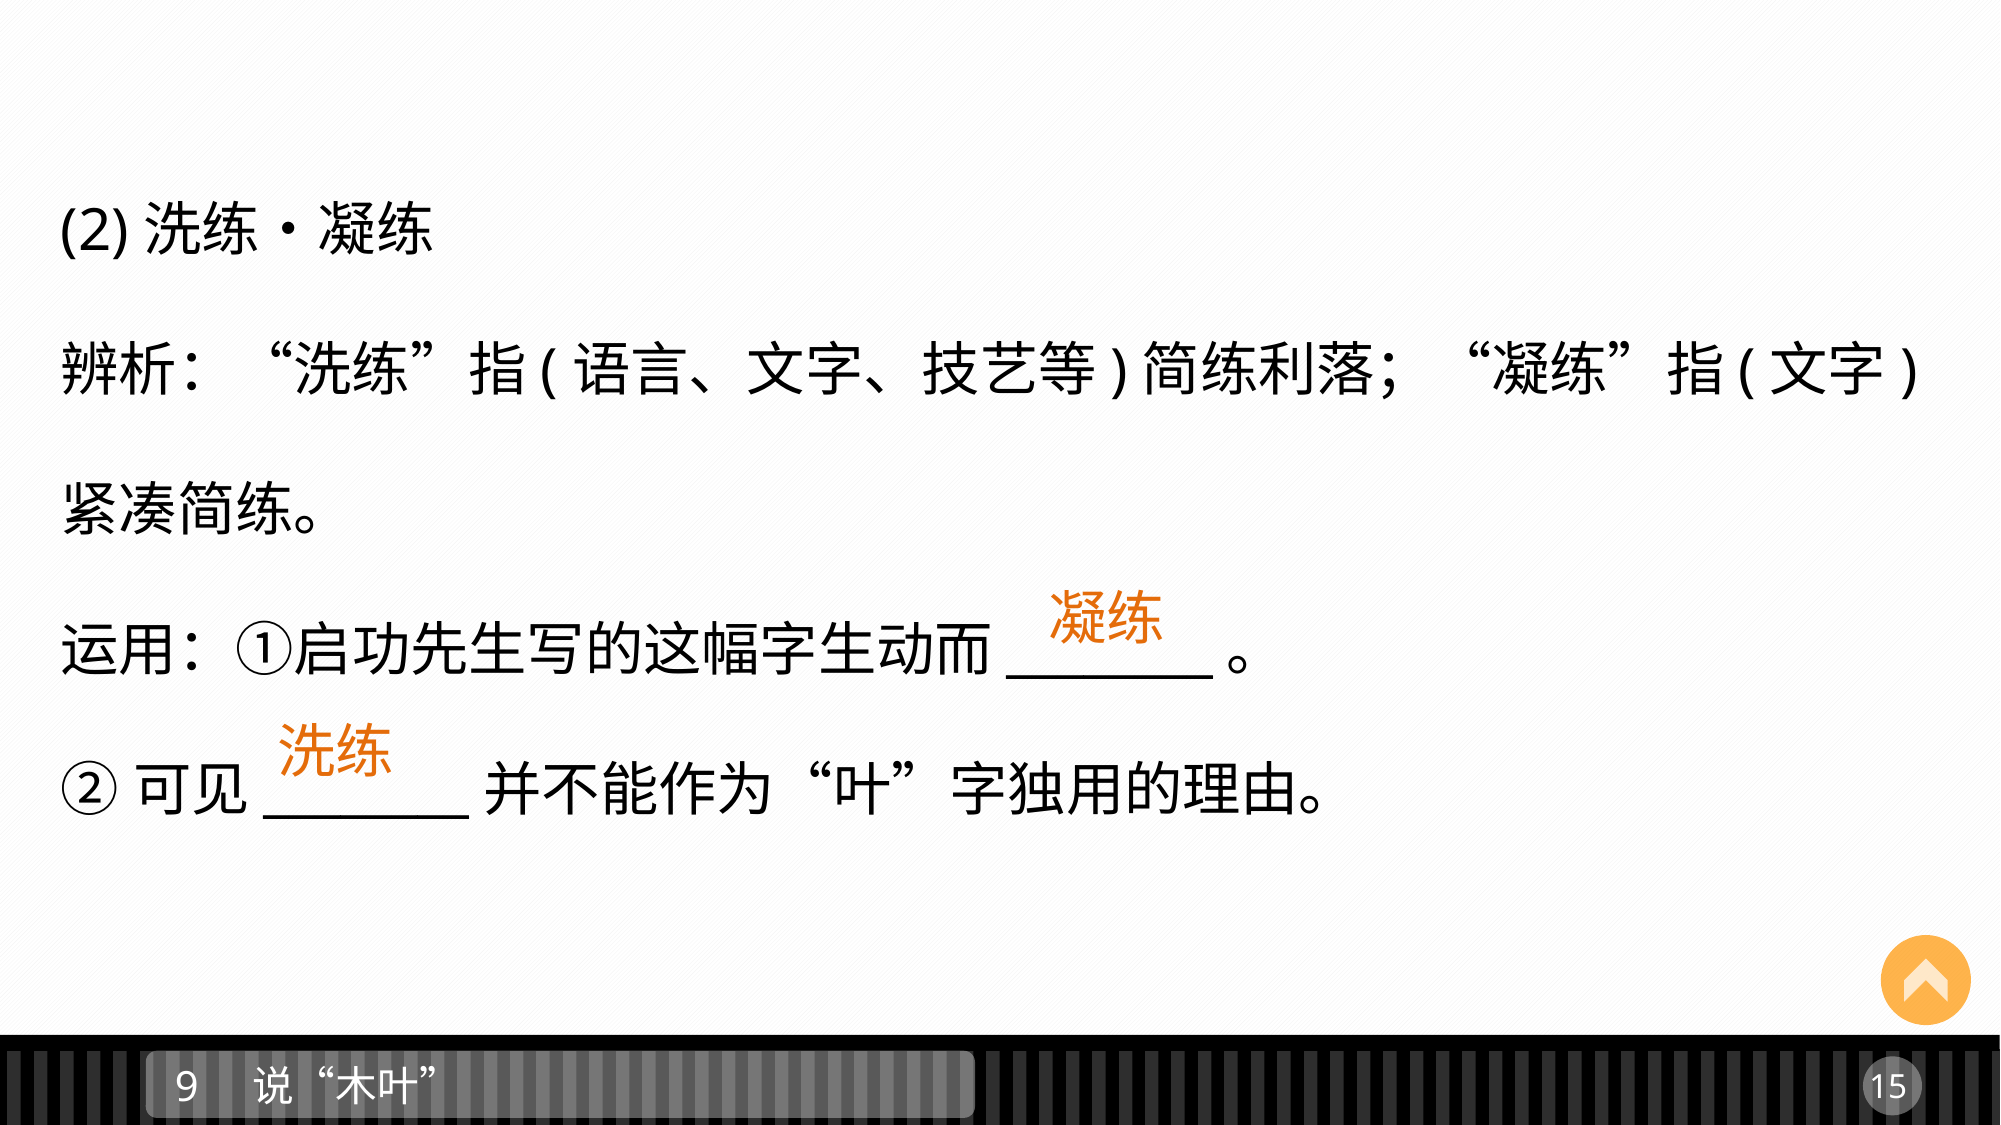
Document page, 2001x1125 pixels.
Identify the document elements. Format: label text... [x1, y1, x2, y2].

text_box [1880, 934, 1971, 1025]
text_box 凝练 [1033, 573, 1180, 659]
text_box 洗练 [262, 707, 409, 792]
text_box (2)洗练•凝练 辨析：“洗练”指(语言、文字、技艺等)简练利落；“凝练”指(文字)紧凑简练。 运用：①启功先生写的这幅字生动而________。 ②可见________并不能作为“叶”字独用的理由。 [46, 114, 1943, 830]
